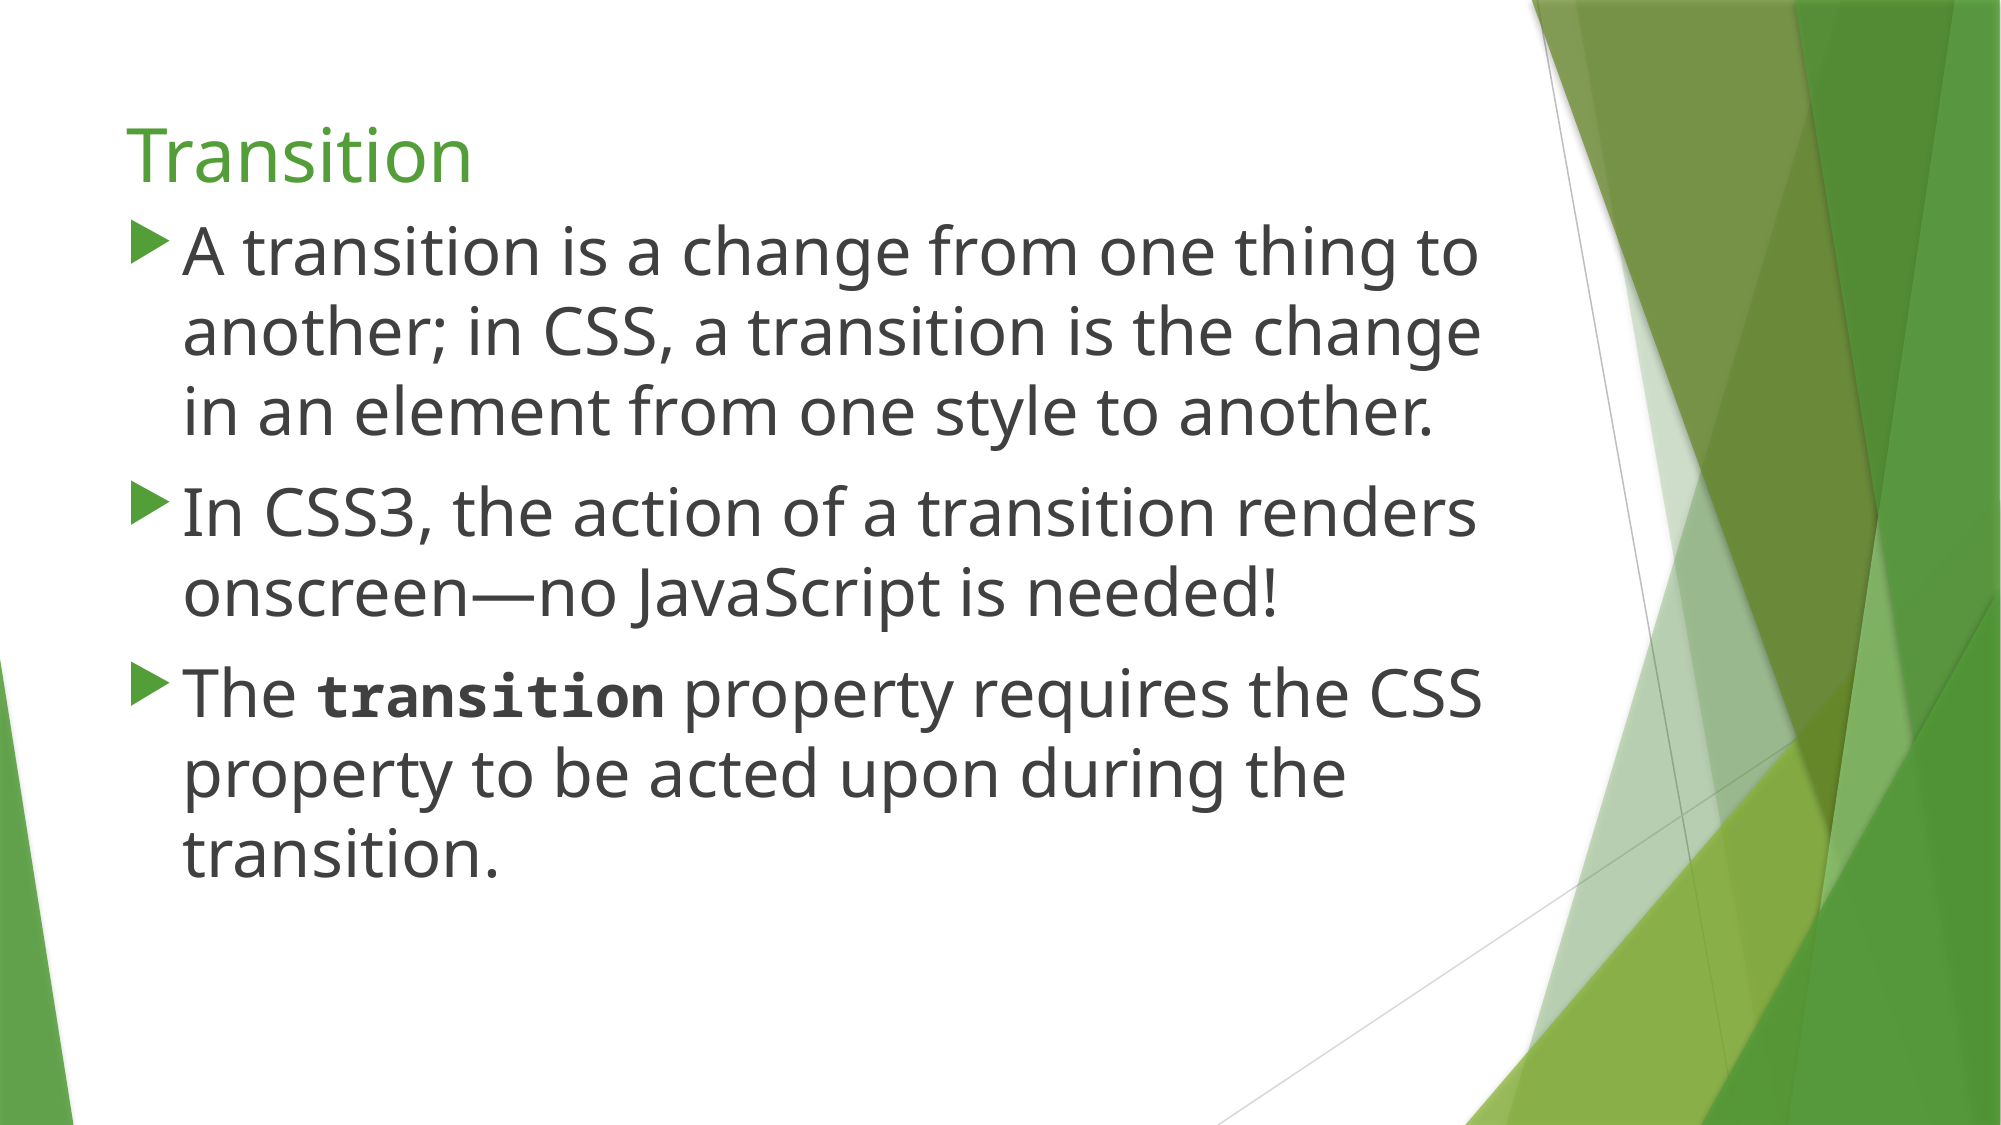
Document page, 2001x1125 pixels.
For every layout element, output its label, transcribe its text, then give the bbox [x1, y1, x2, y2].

list A transition is a change from one thing to another; in CSS, a transition is the change in an element from one style to another. In CSS3, the action of a transition renders onscreen—no JavaScript is needed! The transition property requires the CSS property to be acted upon during the transition. [111, 201, 1503, 1073]
title Transition [111, 99, 1522, 317]
